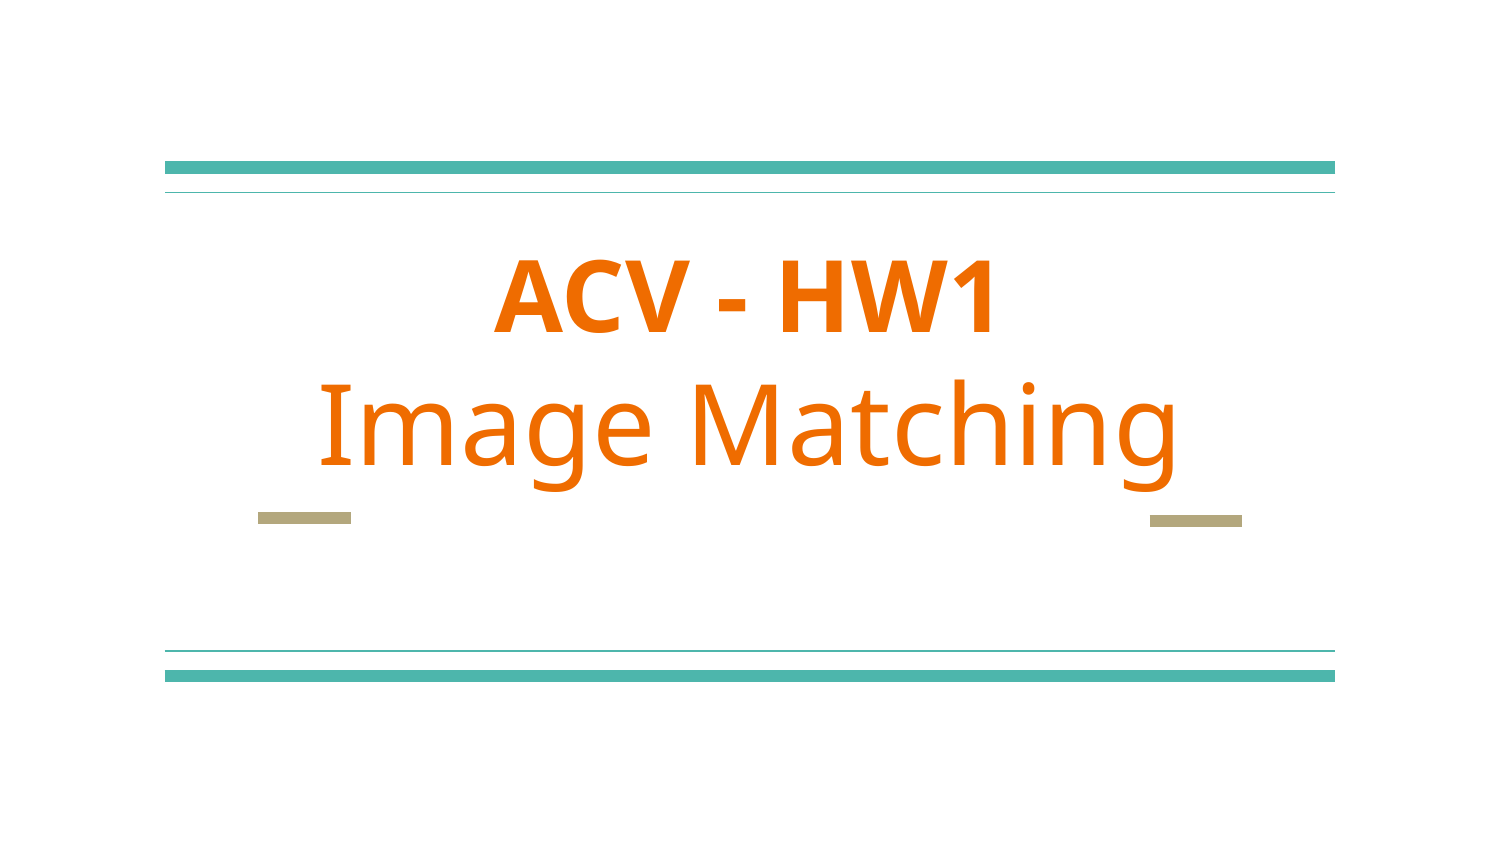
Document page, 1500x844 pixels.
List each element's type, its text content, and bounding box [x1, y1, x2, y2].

title ACV - HW1 Image Matching [164, 232, 1336, 503]
